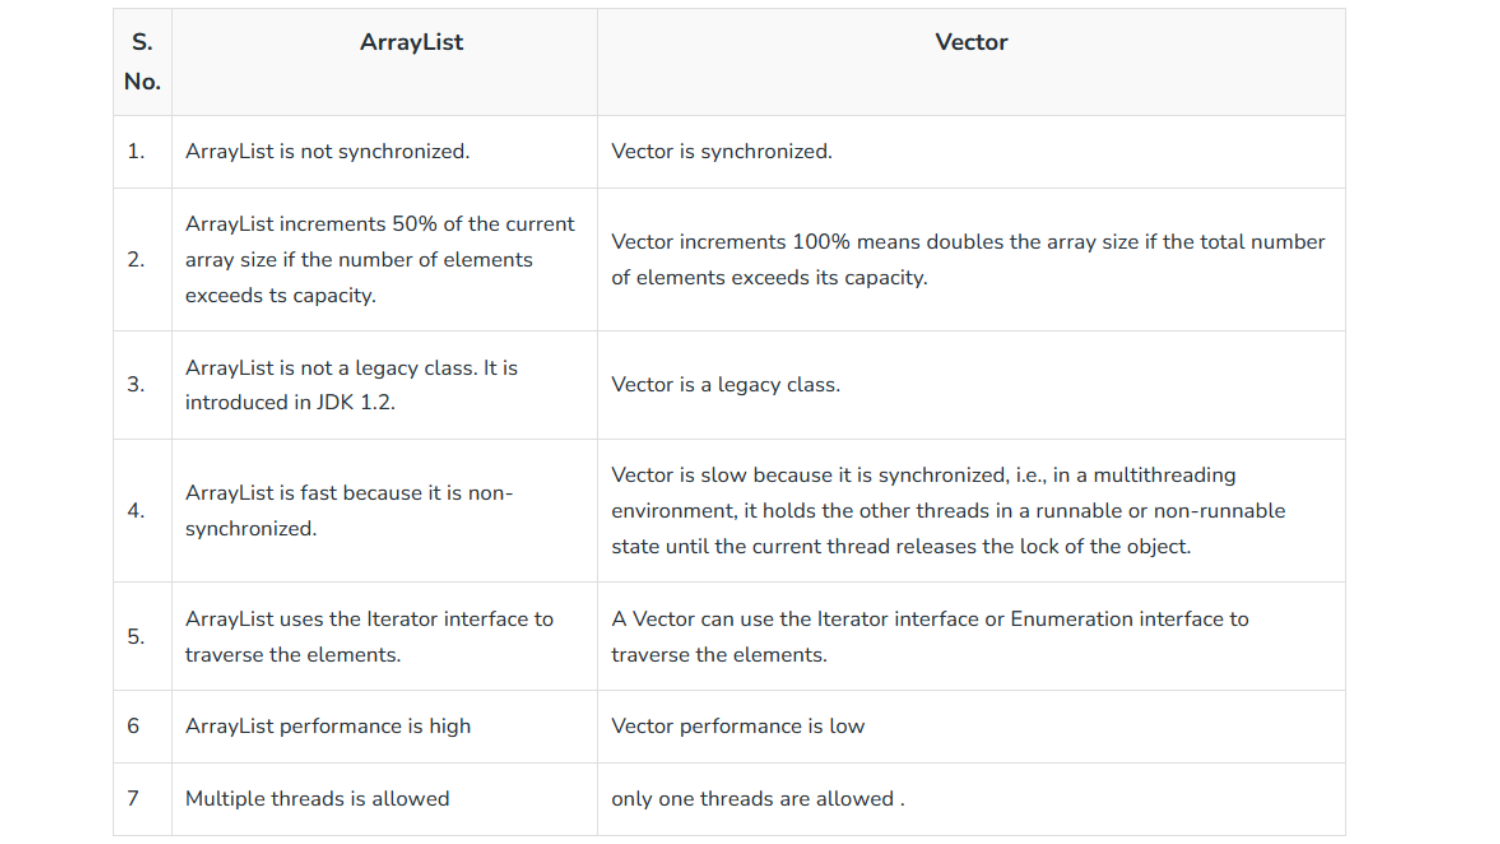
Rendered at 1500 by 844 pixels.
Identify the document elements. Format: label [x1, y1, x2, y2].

picture [109, 0, 1349, 844]
